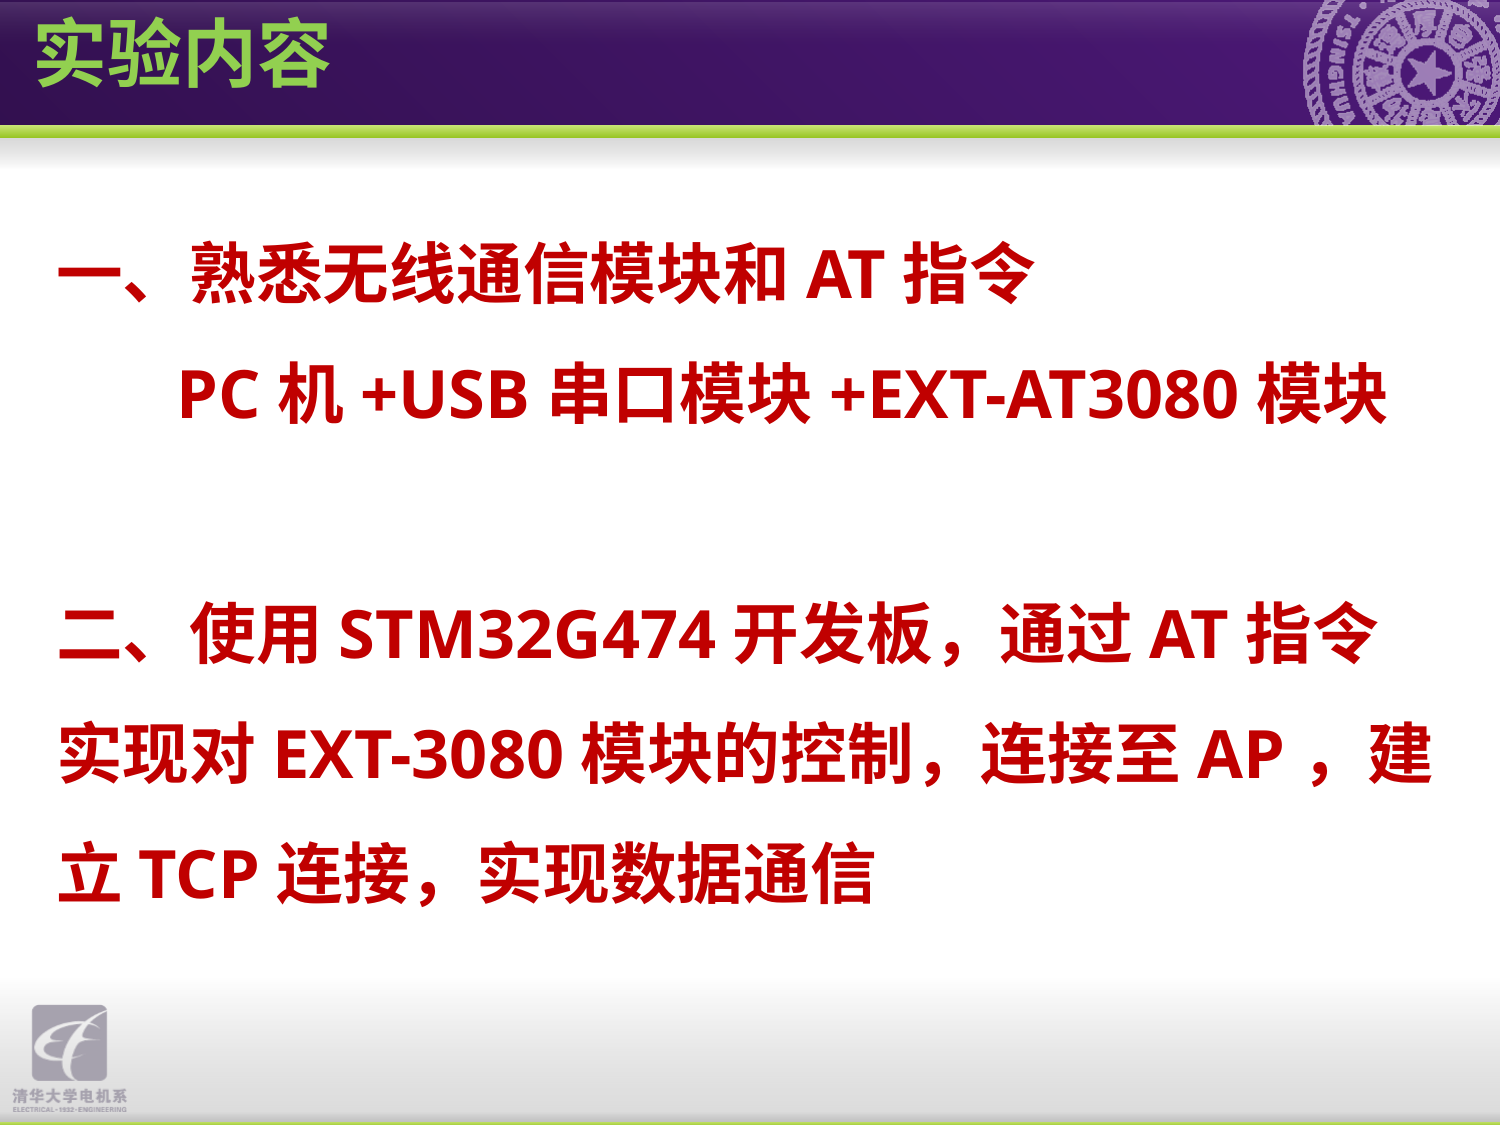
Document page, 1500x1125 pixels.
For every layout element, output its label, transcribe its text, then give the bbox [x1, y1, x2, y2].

text_box 实验内容 [17, 19, 1339, 104]
text_box 一、熟悉无线通信模块和AT指令 PC机+USB串口模块+EXT-AT3080模块 二、使用STM32G474开发板，通过AT指令实现对EXT-3080模块的控制，连接至AP，建立TCP连接，实现数据通信 [41, 184, 1459, 919]
